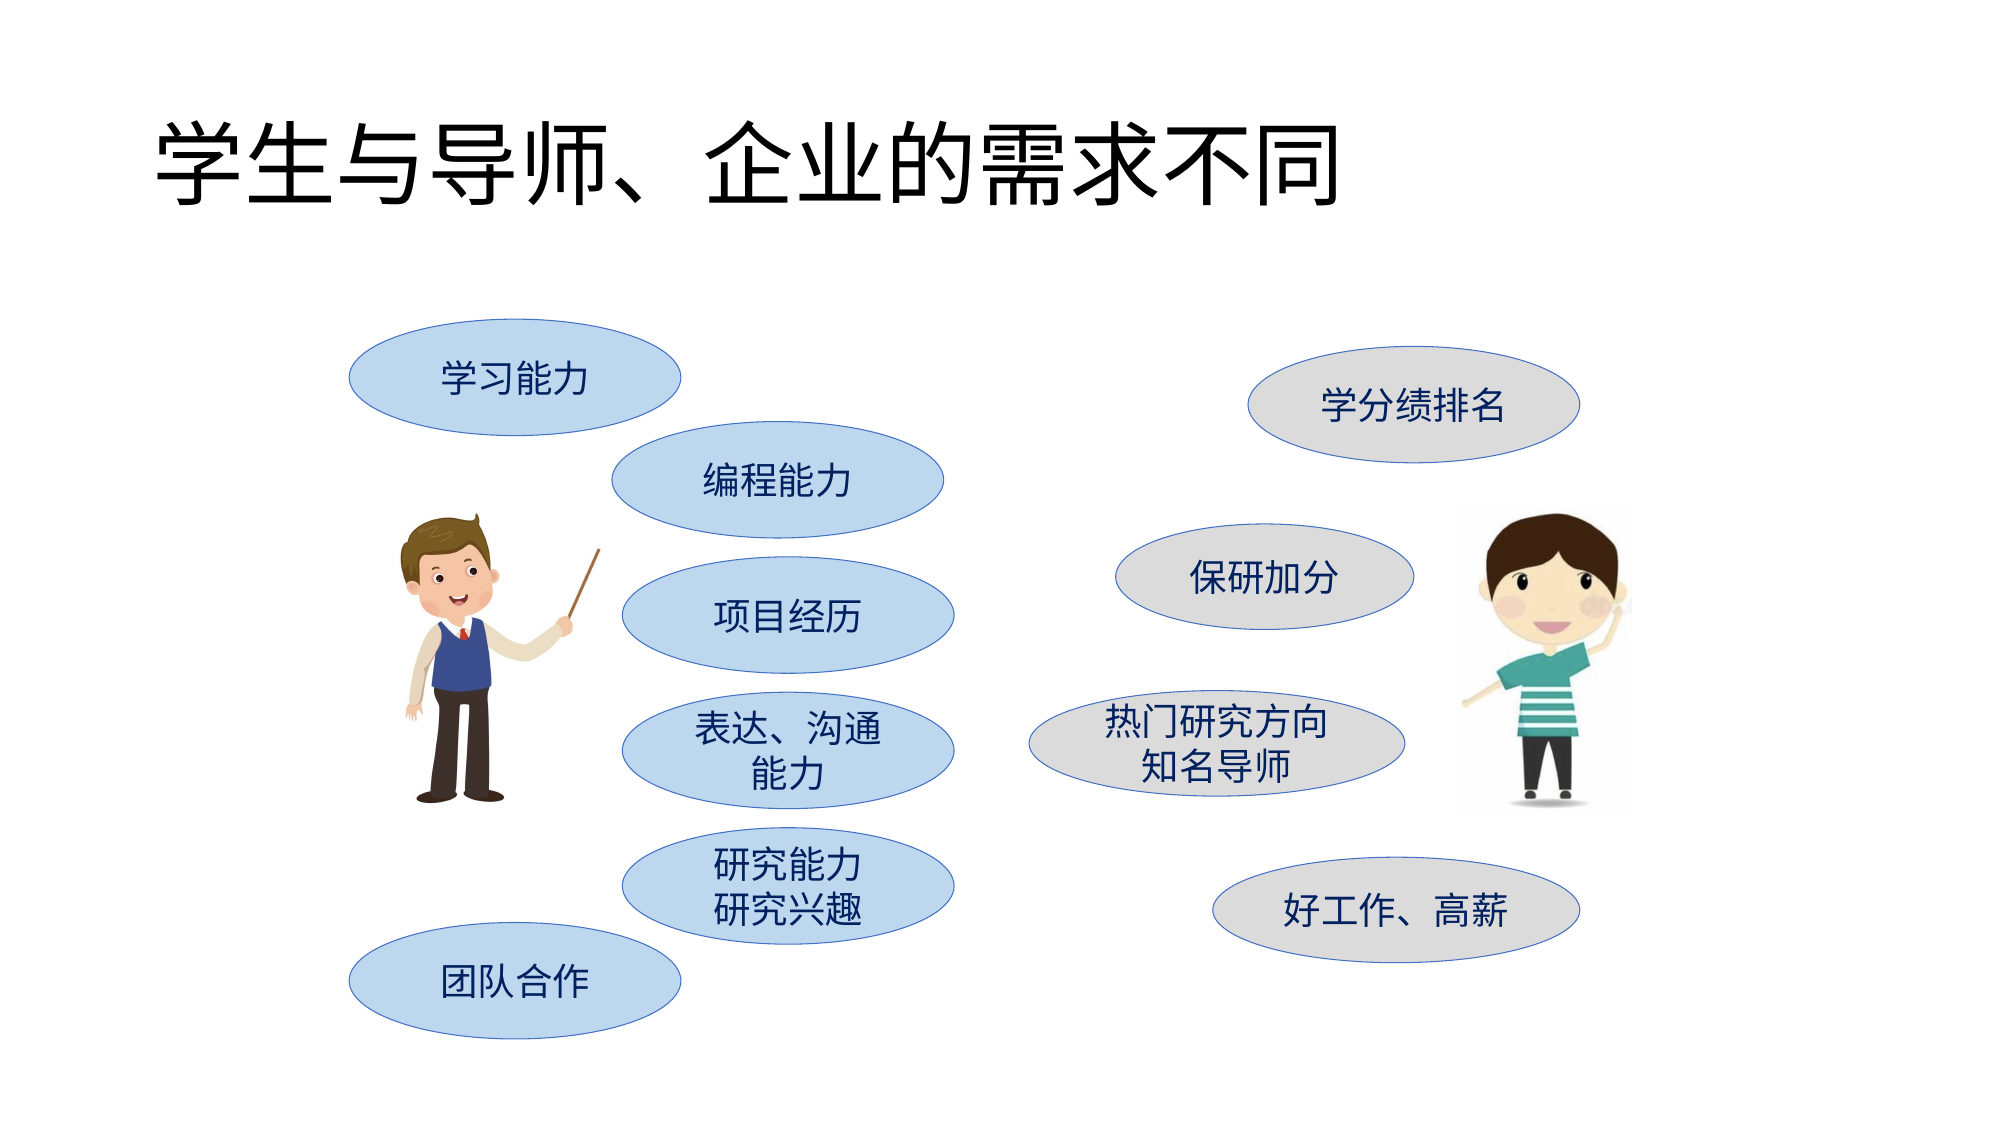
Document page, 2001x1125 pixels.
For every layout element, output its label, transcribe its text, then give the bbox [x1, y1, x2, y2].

picture [381, 505, 604, 815]
text_box 研究能力 研究兴趣 [621, 827, 955, 945]
text_box 团队合作 [348, 921, 682, 1040]
text_box 保研加分 [1115, 523, 1415, 631]
text_box 学分绩排名 [1247, 345, 1581, 464]
text_box 项目经历 [621, 556, 955, 674]
text_box 好工作、高薪 [1212, 856, 1581, 964]
text_box 热门研究方向知名导师 [1028, 690, 1406, 797]
text_box 编程能力 [611, 421, 945, 539]
text_box 表达、沟通能力 [621, 691, 955, 810]
picture [1455, 505, 1632, 815]
title 学生与导师、企业的需求不同 [137, 59, 1863, 278]
text_box 学习能力 [348, 318, 682, 437]
